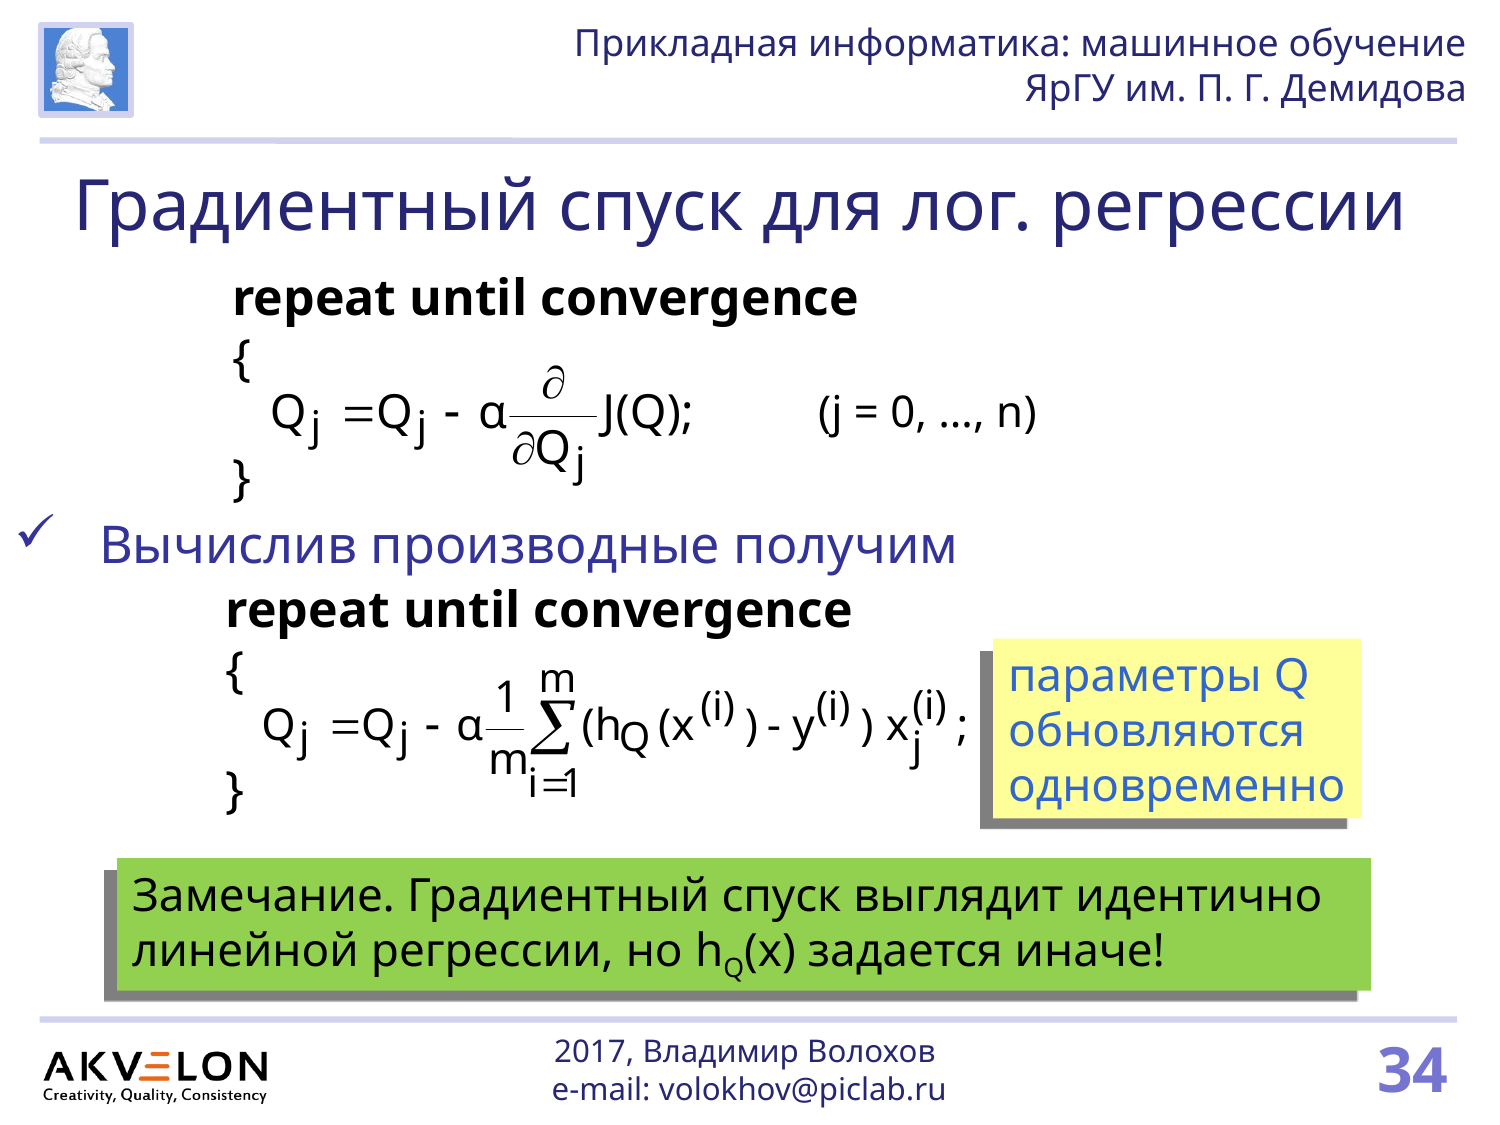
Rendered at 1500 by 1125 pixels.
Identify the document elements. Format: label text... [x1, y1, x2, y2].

text_box (j = 0, …, n) [803, 376, 1052, 445]
text_box 34 [1362, 1022, 1464, 1113]
footer 2017, Владимир Волохов e-mail: volokhov@piclab.ru [526, 1031, 973, 1107]
text_box параметры Q обновляются одновременно [993, 638, 1361, 819]
picture [40, 1047, 268, 1107]
text_box Градиентный спуск для лог. регрессии [0, 152, 1500, 252]
text_box repeat until convergence { } [217, 257, 1109, 503]
picture [39, 23, 131, 117]
text_box Вычислив производные получим [0, 503, 1500, 582]
text_box repeat until convergence { } [210, 570, 1102, 826]
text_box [265, 355, 728, 498]
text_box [255, 652, 976, 807]
text_box Прикладная информатика: машинное обучение ЯрГУ им. П. Г. Демидова [559, 11, 1482, 116]
text_box Замечание. Градиентный спуск выглядит идентично линейной регрессии, но hQ(x) задается иначе! [117, 858, 1372, 991]
